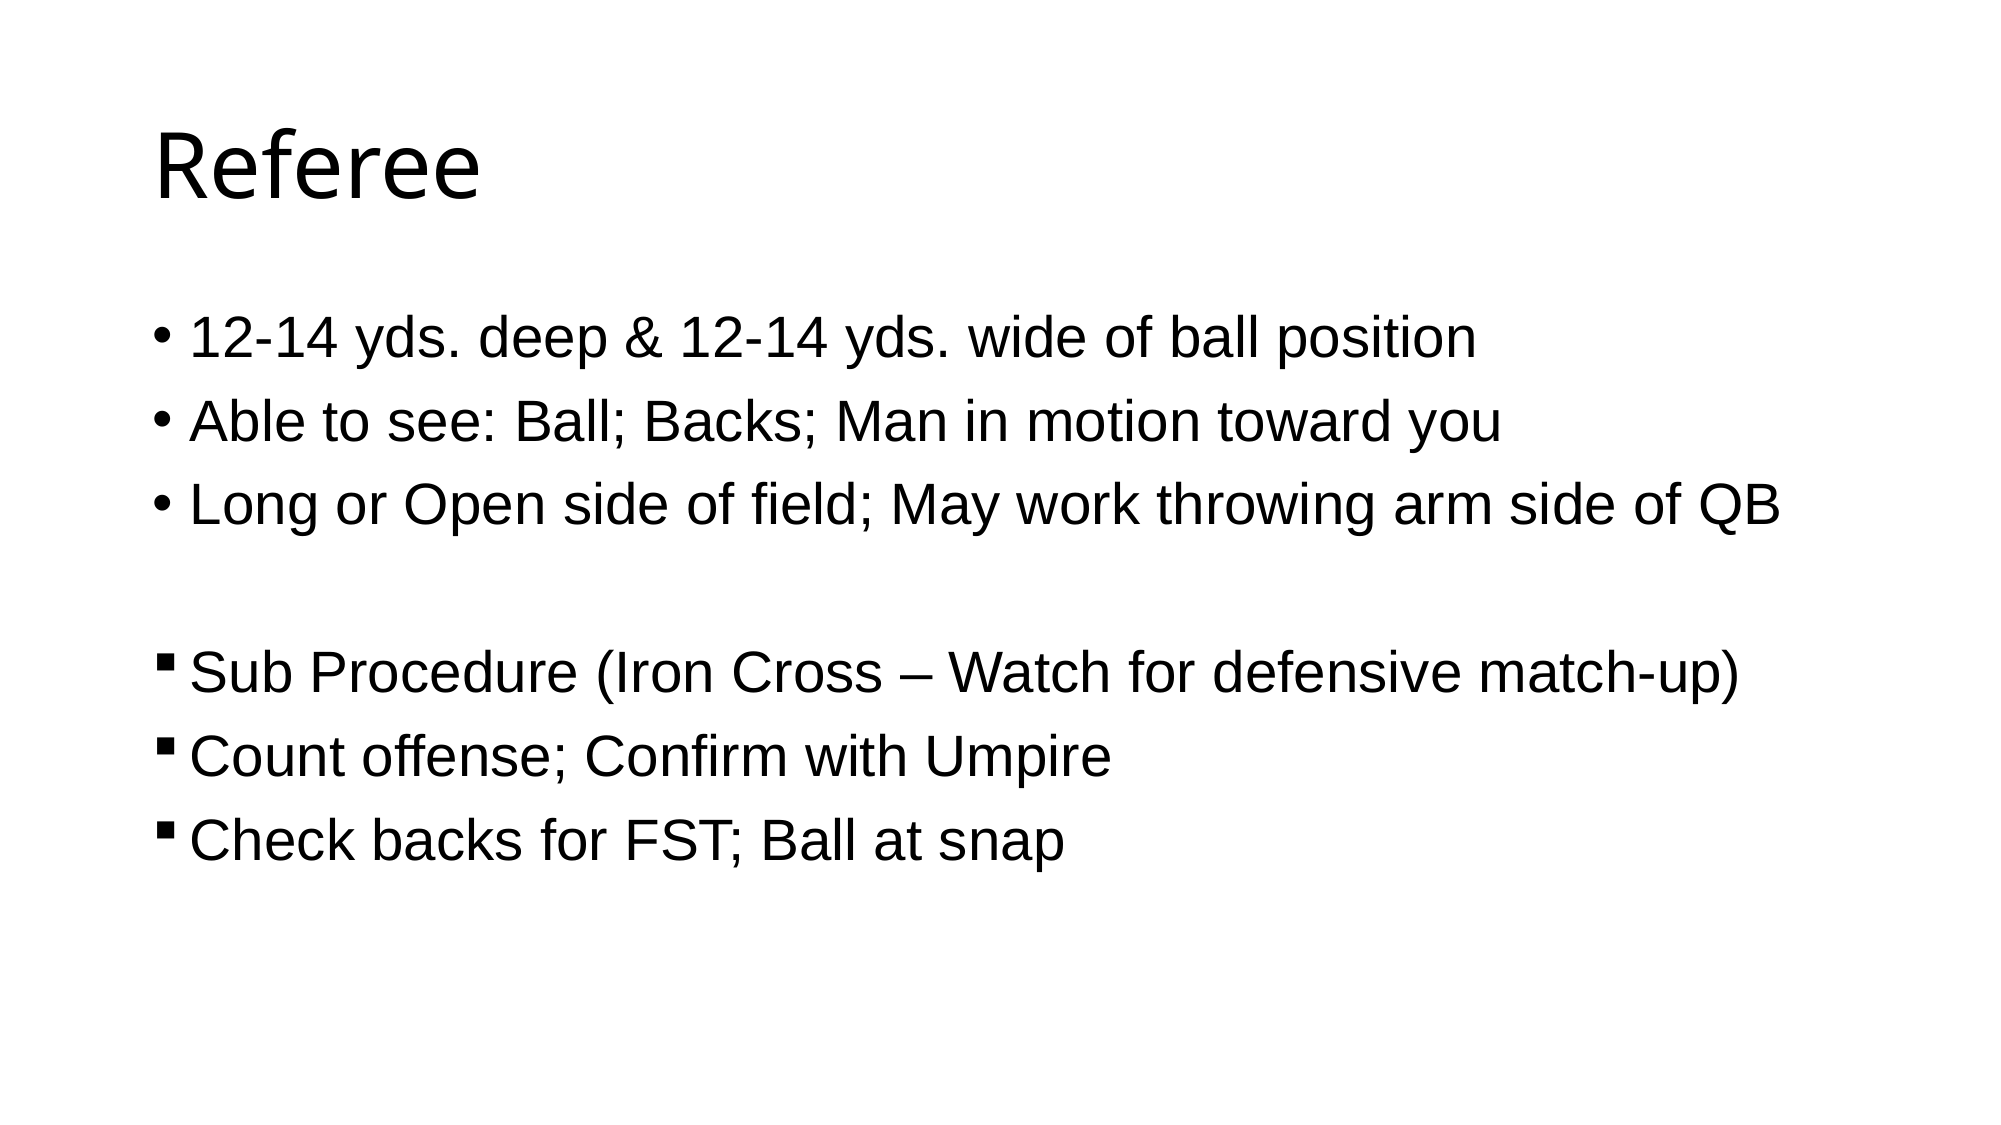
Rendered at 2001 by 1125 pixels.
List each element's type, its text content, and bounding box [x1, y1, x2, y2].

title Referee [137, 59, 1863, 278]
list 12-14 yds. deep & 12-14 yds. wide of ball position Able to see: Ball; Backs; Man in motion toward you Long or Open side of field; May work throwing arm side of QB Sub Procedure (Iron Cross – Watch for defensive match-up) Count offense; Confirm with Umpire Check backs for FST; Ball at snap [137, 299, 1863, 1014]
